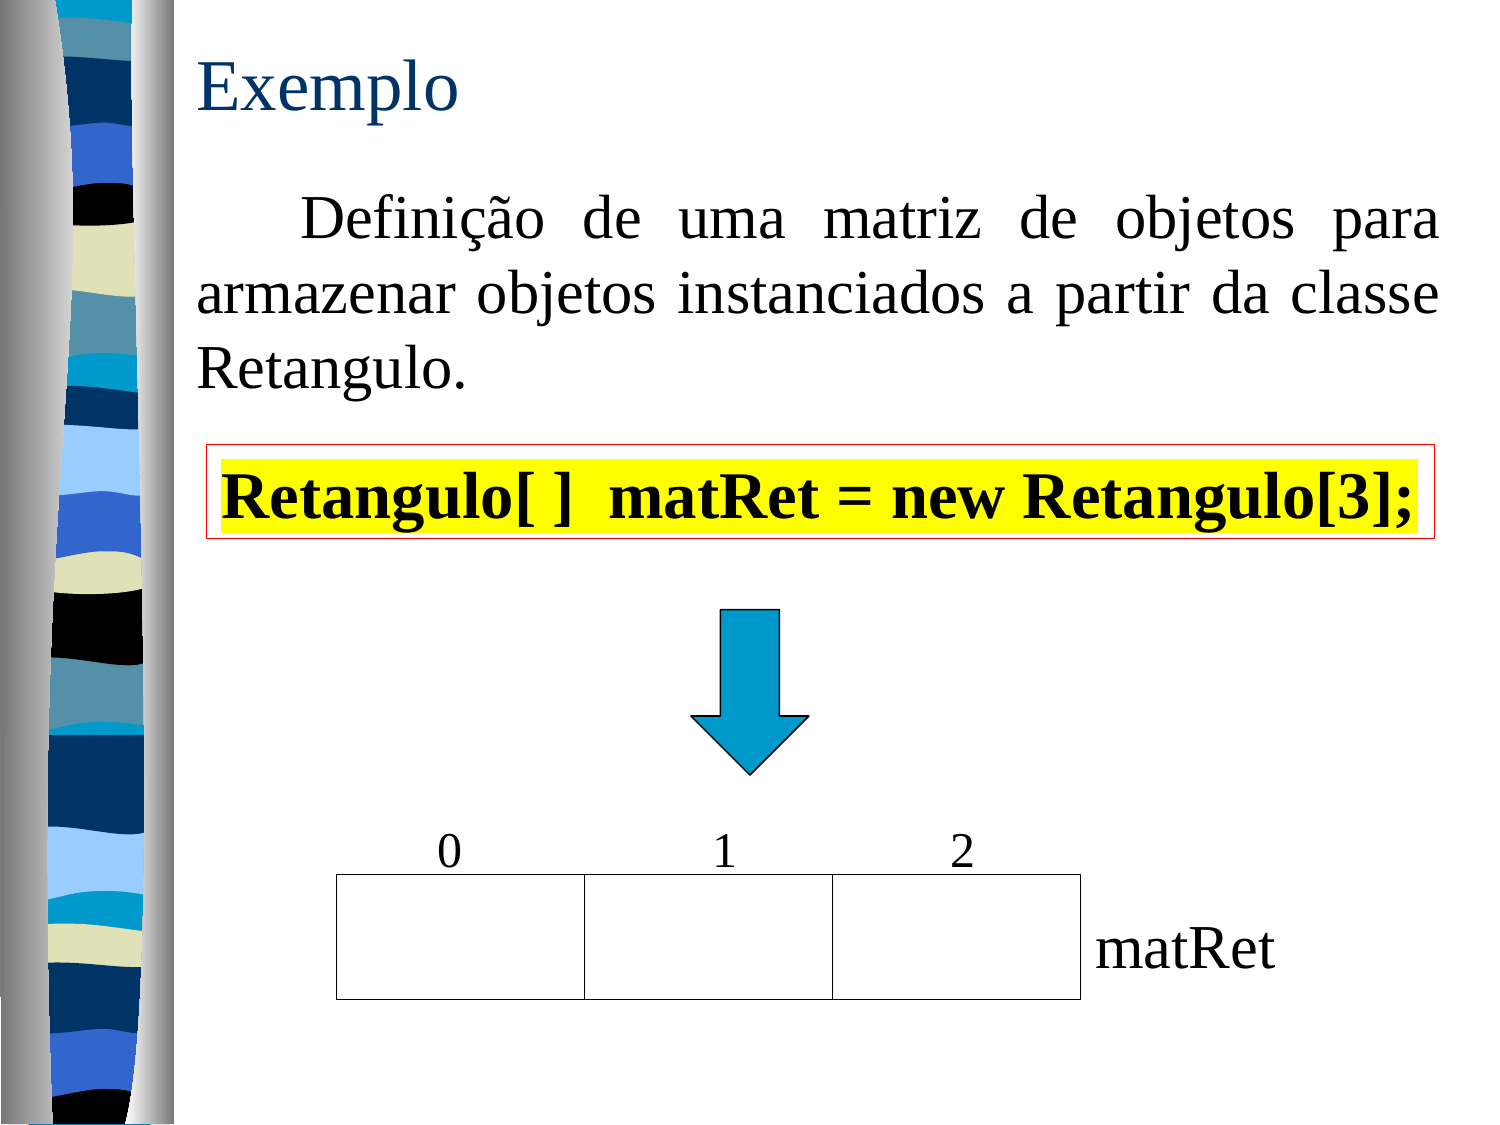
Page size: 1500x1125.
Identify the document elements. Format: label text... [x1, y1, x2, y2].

text_box [690, 609, 809, 776]
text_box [336, 810, 1306, 1000]
title Exemplo [181, 19, 491, 143]
text_box Definição de uma matriz de objetos para armazenar objetos instanciados a partir da classe Retangulo. [181, 143, 1457, 433]
text_box Retangulo[ ] matRet = new Retangulo[3]; [206, 444, 1435, 539]
